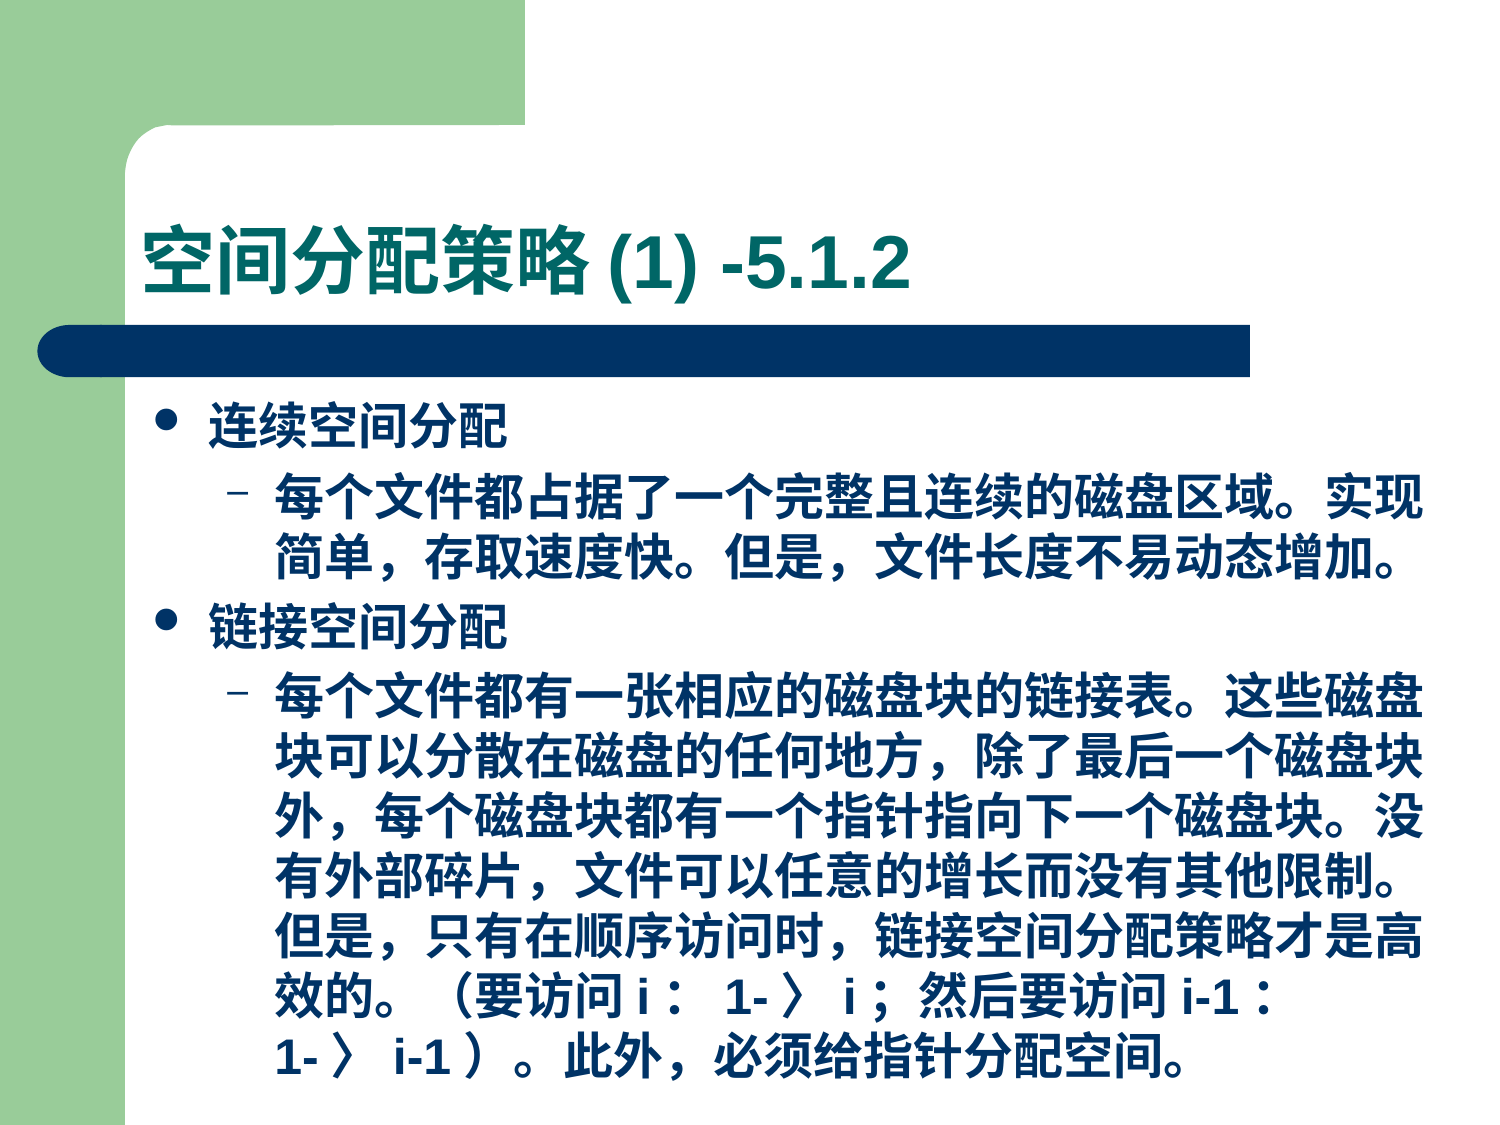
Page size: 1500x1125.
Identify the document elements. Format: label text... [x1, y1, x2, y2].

list 连续空间分配 每个文件都占据了一个完整且连续的磁盘区域。实现简单，存取速度快。但是，文件长度不易动态增加。 链接空间分配 每个文件都有一张相应的磁盘块的链接表。这些磁盘块可以分散在磁盘的任何地方，除了最后一个磁盘块外，每个磁盘块都有一个指针指向下一个磁盘块。没有外部碎片，文件可以任意的增长而没有其他限制。但是，只有在顺序访问时，链接空间分配策略才是高效的。（要访问i：1-〉i；然后要访问i-1：1-〉i-1）。此外，必须给指针分配空间。 [137, 387, 1471, 999]
title 空间分配策略(1) -5.1.2 [124, 124, 1426, 313]
